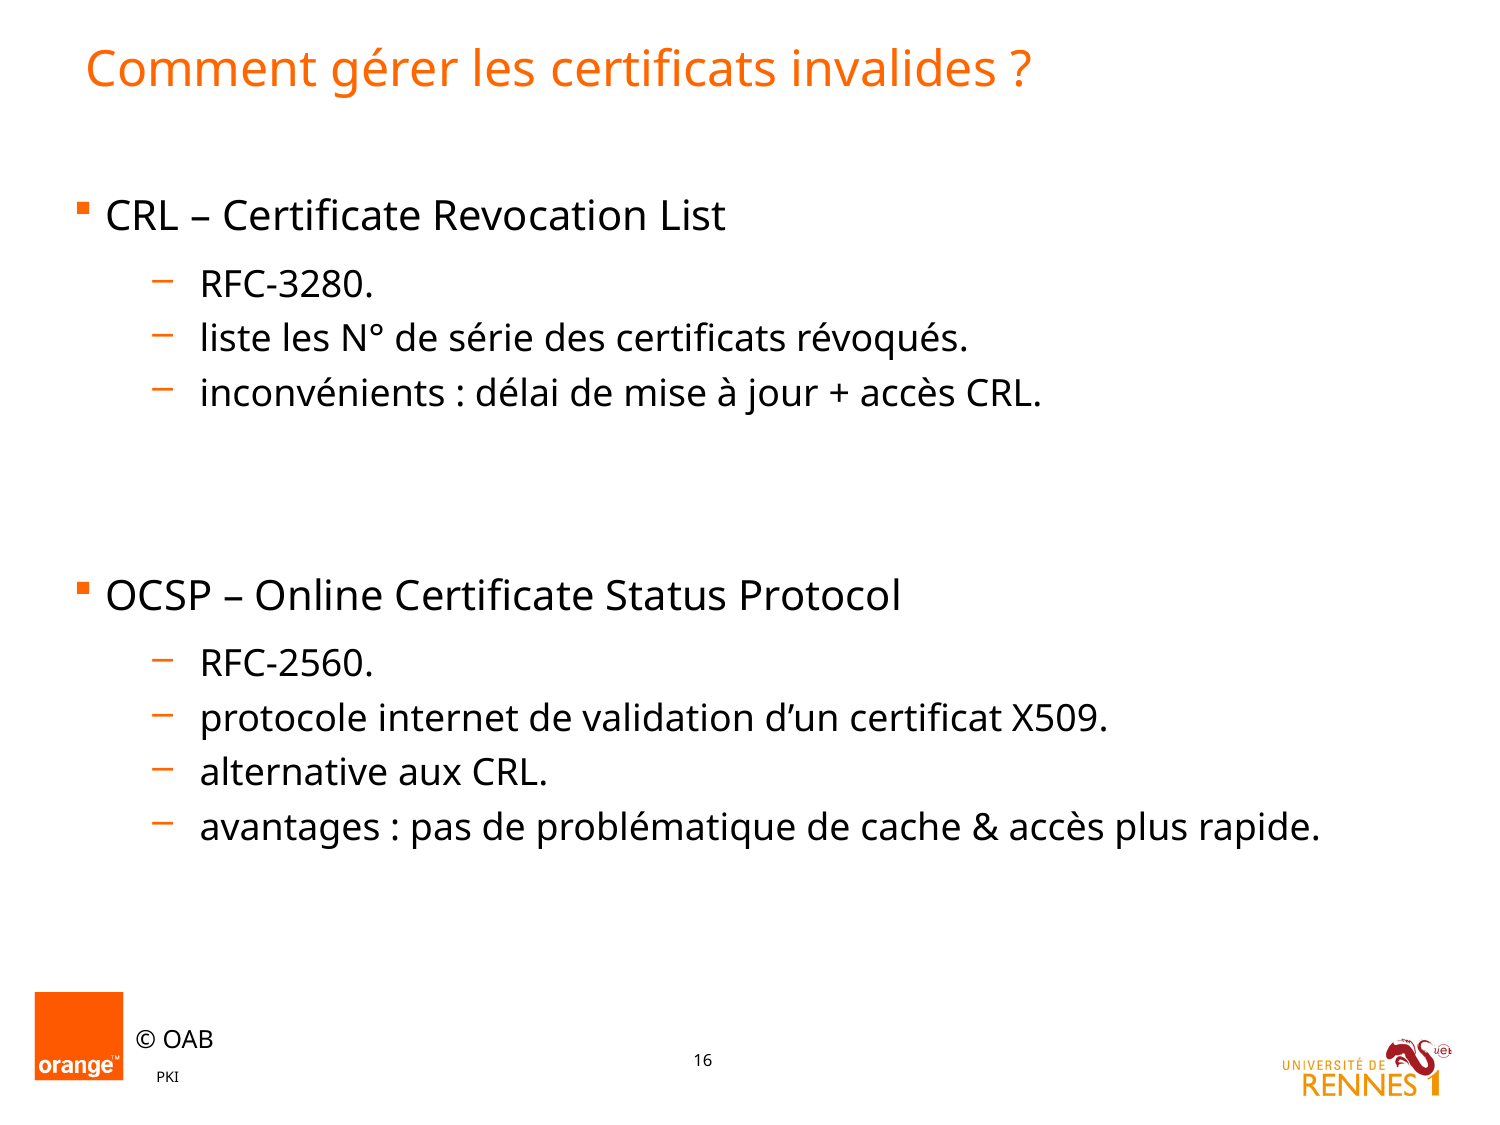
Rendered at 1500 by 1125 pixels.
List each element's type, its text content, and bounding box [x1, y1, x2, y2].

text_box Comment gérer les certificats invalides ? [70, 29, 1426, 104]
picture [0, 947, 167, 1125]
picture [1283, 1038, 1452, 1096]
list CRL – Certificate Revocation List RFC-3280. liste les N° de série des certificats révoqués. inconvénients : délai de mise à jour + accès CRL. OCSP – Online Certificate Status Protocol RFC-2560. protocole internet de validation d’un certificat X509. alternative aux CRL. avantages : pas de problématique de cache & accès plus rapide. [73, 188, 1424, 1041]
footer PKI [141, 1060, 330, 1097]
